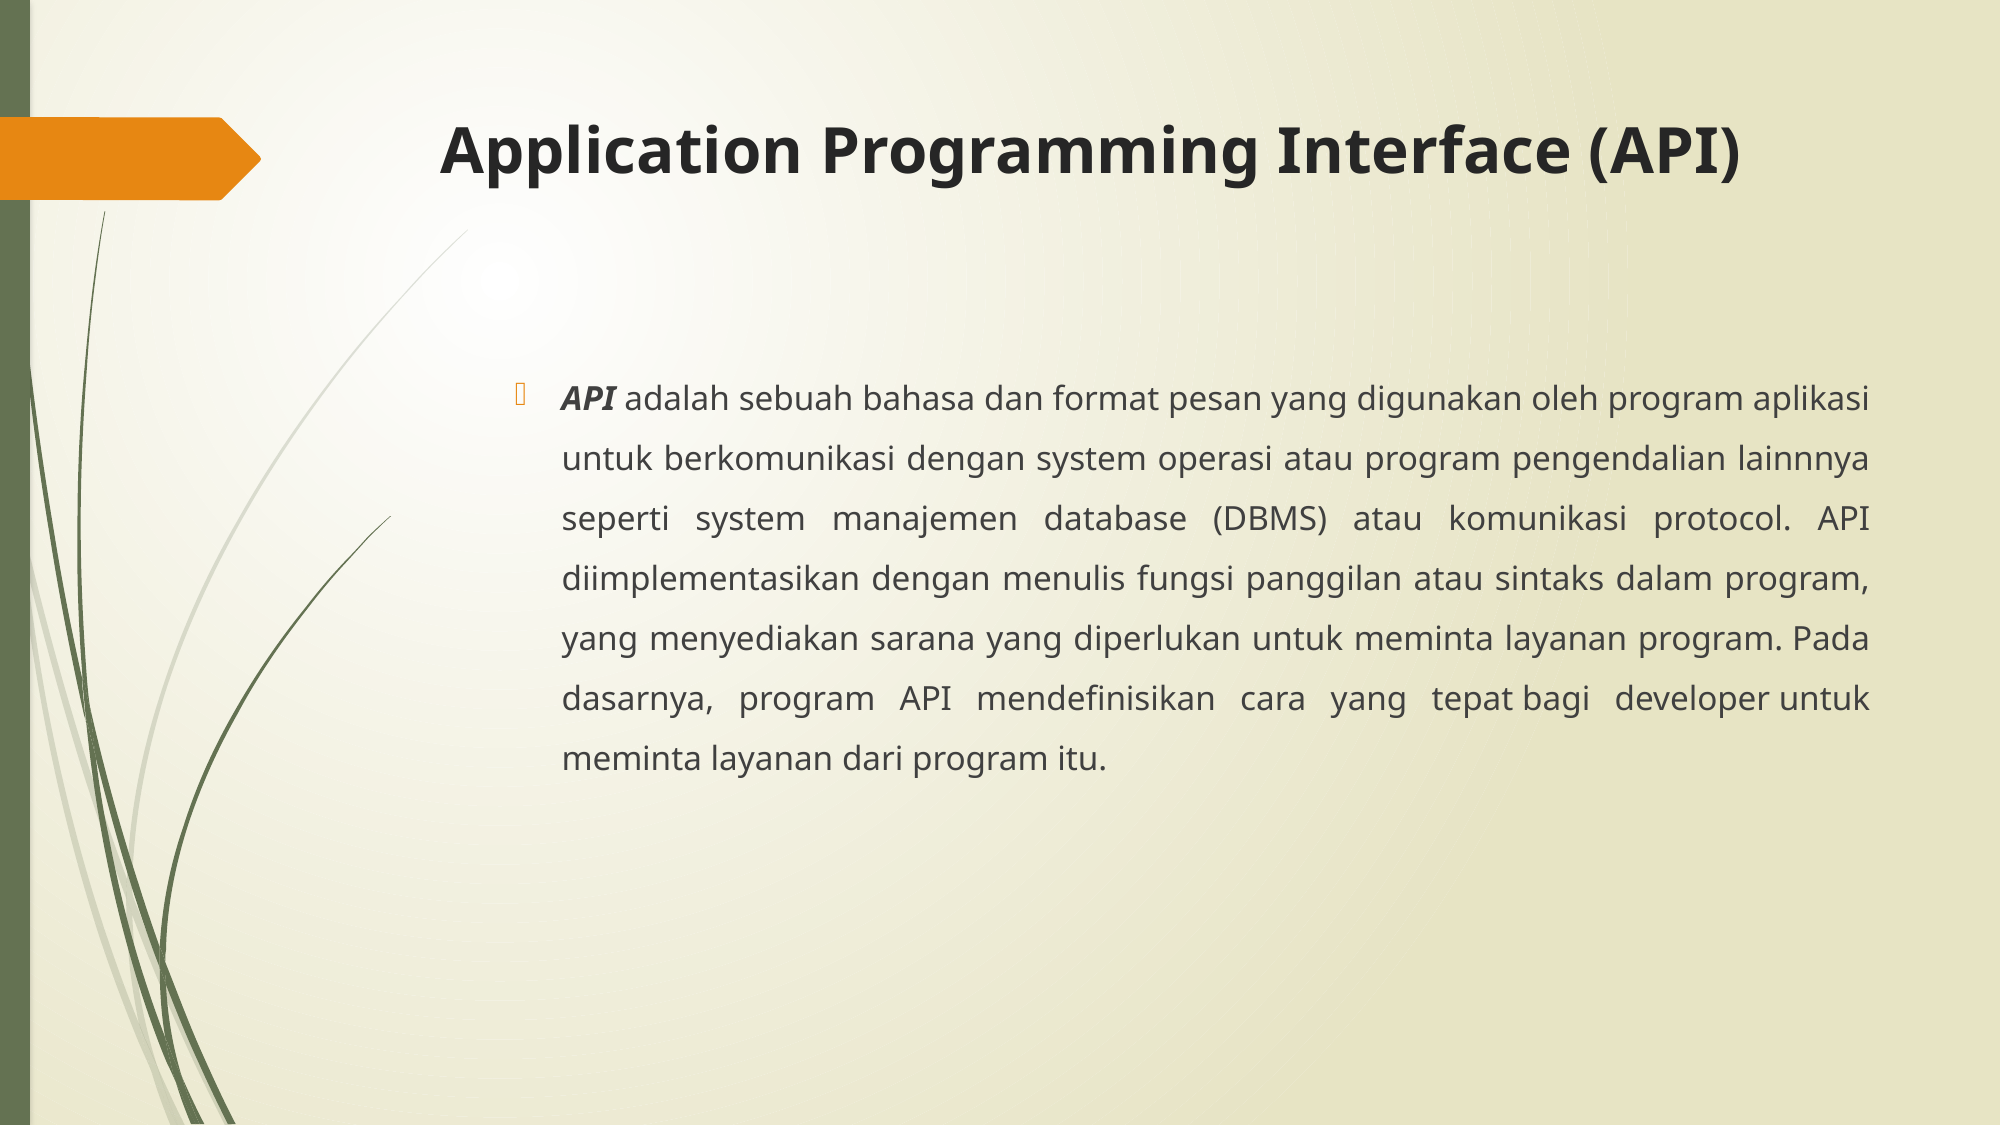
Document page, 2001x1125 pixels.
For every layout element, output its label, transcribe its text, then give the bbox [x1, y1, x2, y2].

list API adalah sebuah bahasa dan format pesan yang digunakan oleh program aplikasi untuk berkomunikasi dengan system operasi atau program pengendalian lainnnya seperti system manajemen database (DBMS) atau komunikasi protocol. API diimplementasikan dengan menulis fungsi panggilan atau sintaks dalam program, yang menyediakan sarana yang diperlukan untuk meminta layanan program. Pada dasarnya, program API mendefinisikan cara yang tepat bagi developer untuk meminta layanan dari program itu. [424, 350, 1888, 970]
title Application Programming Interface (API) [425, 102, 1888, 313]
